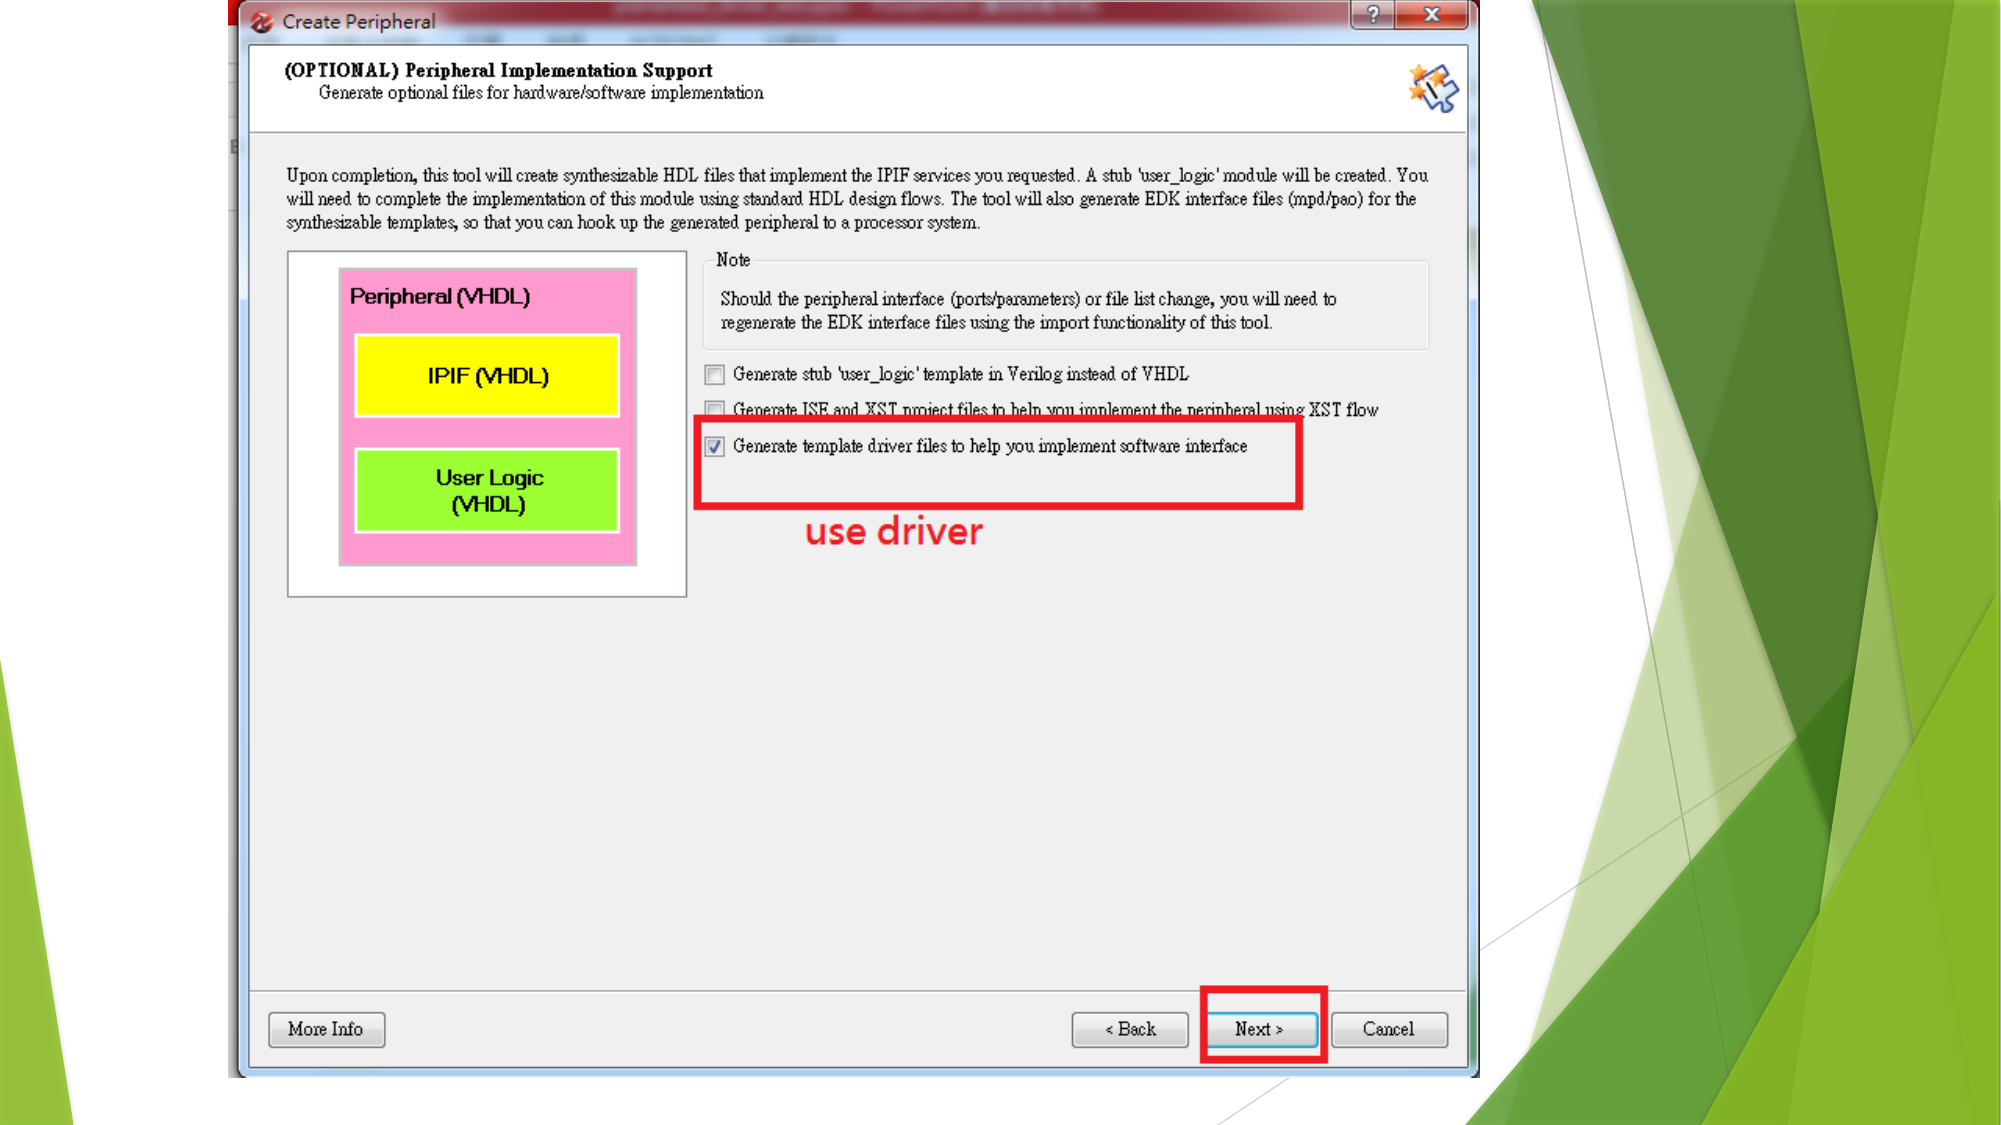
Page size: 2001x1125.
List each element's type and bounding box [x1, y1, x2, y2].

picture [227, 0, 1481, 1079]
